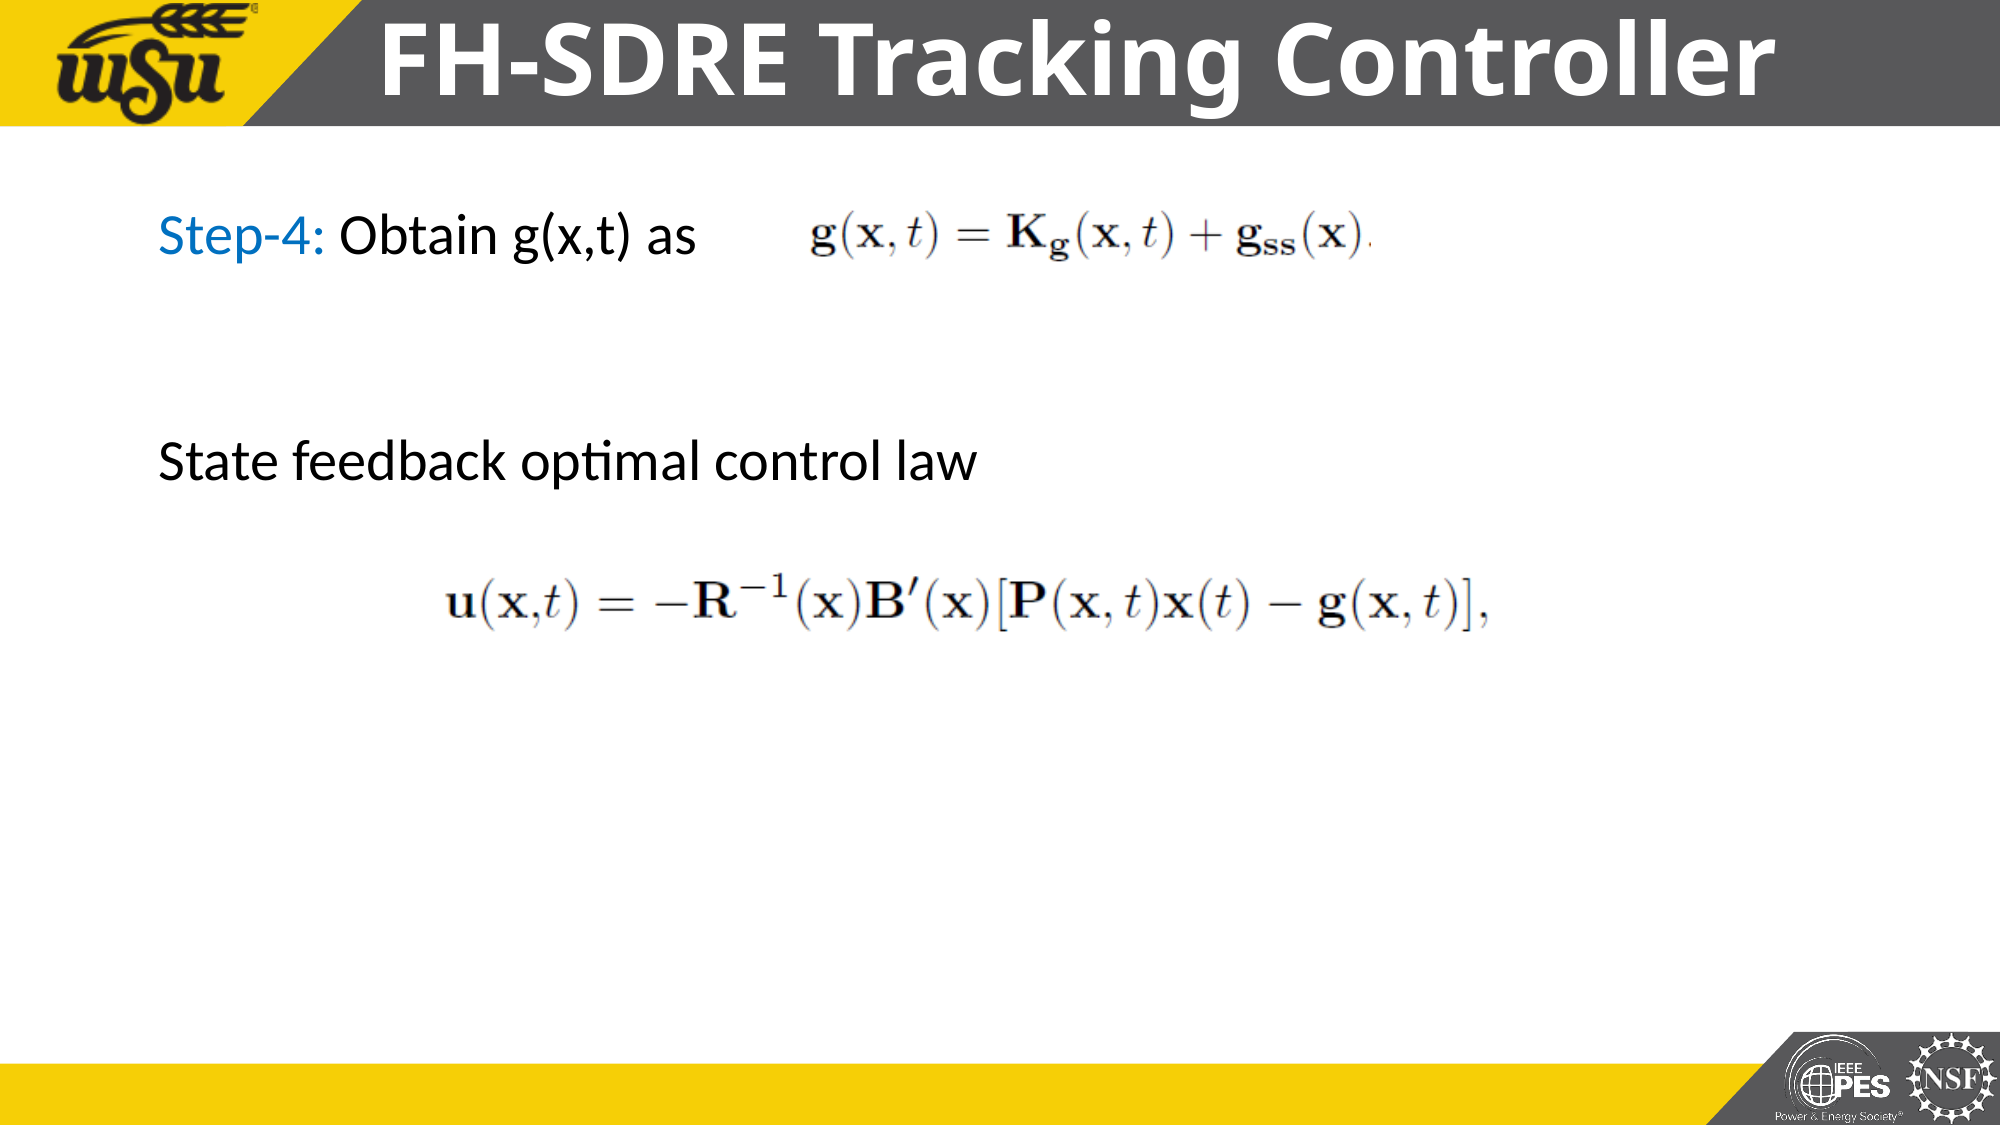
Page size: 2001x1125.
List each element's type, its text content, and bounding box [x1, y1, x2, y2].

picture [776, 181, 1371, 282]
picture [1774, 1033, 1905, 1124]
title FH-SDRE Tracking Controller [361, 0, 1863, 127]
picture [1906, 1033, 1997, 1124]
text_box Step-4: Obtain g(x,t) as [143, 188, 721, 274]
picture [432, 539, 1513, 666]
text_box State feedback optimal control law [143, 414, 1141, 500]
